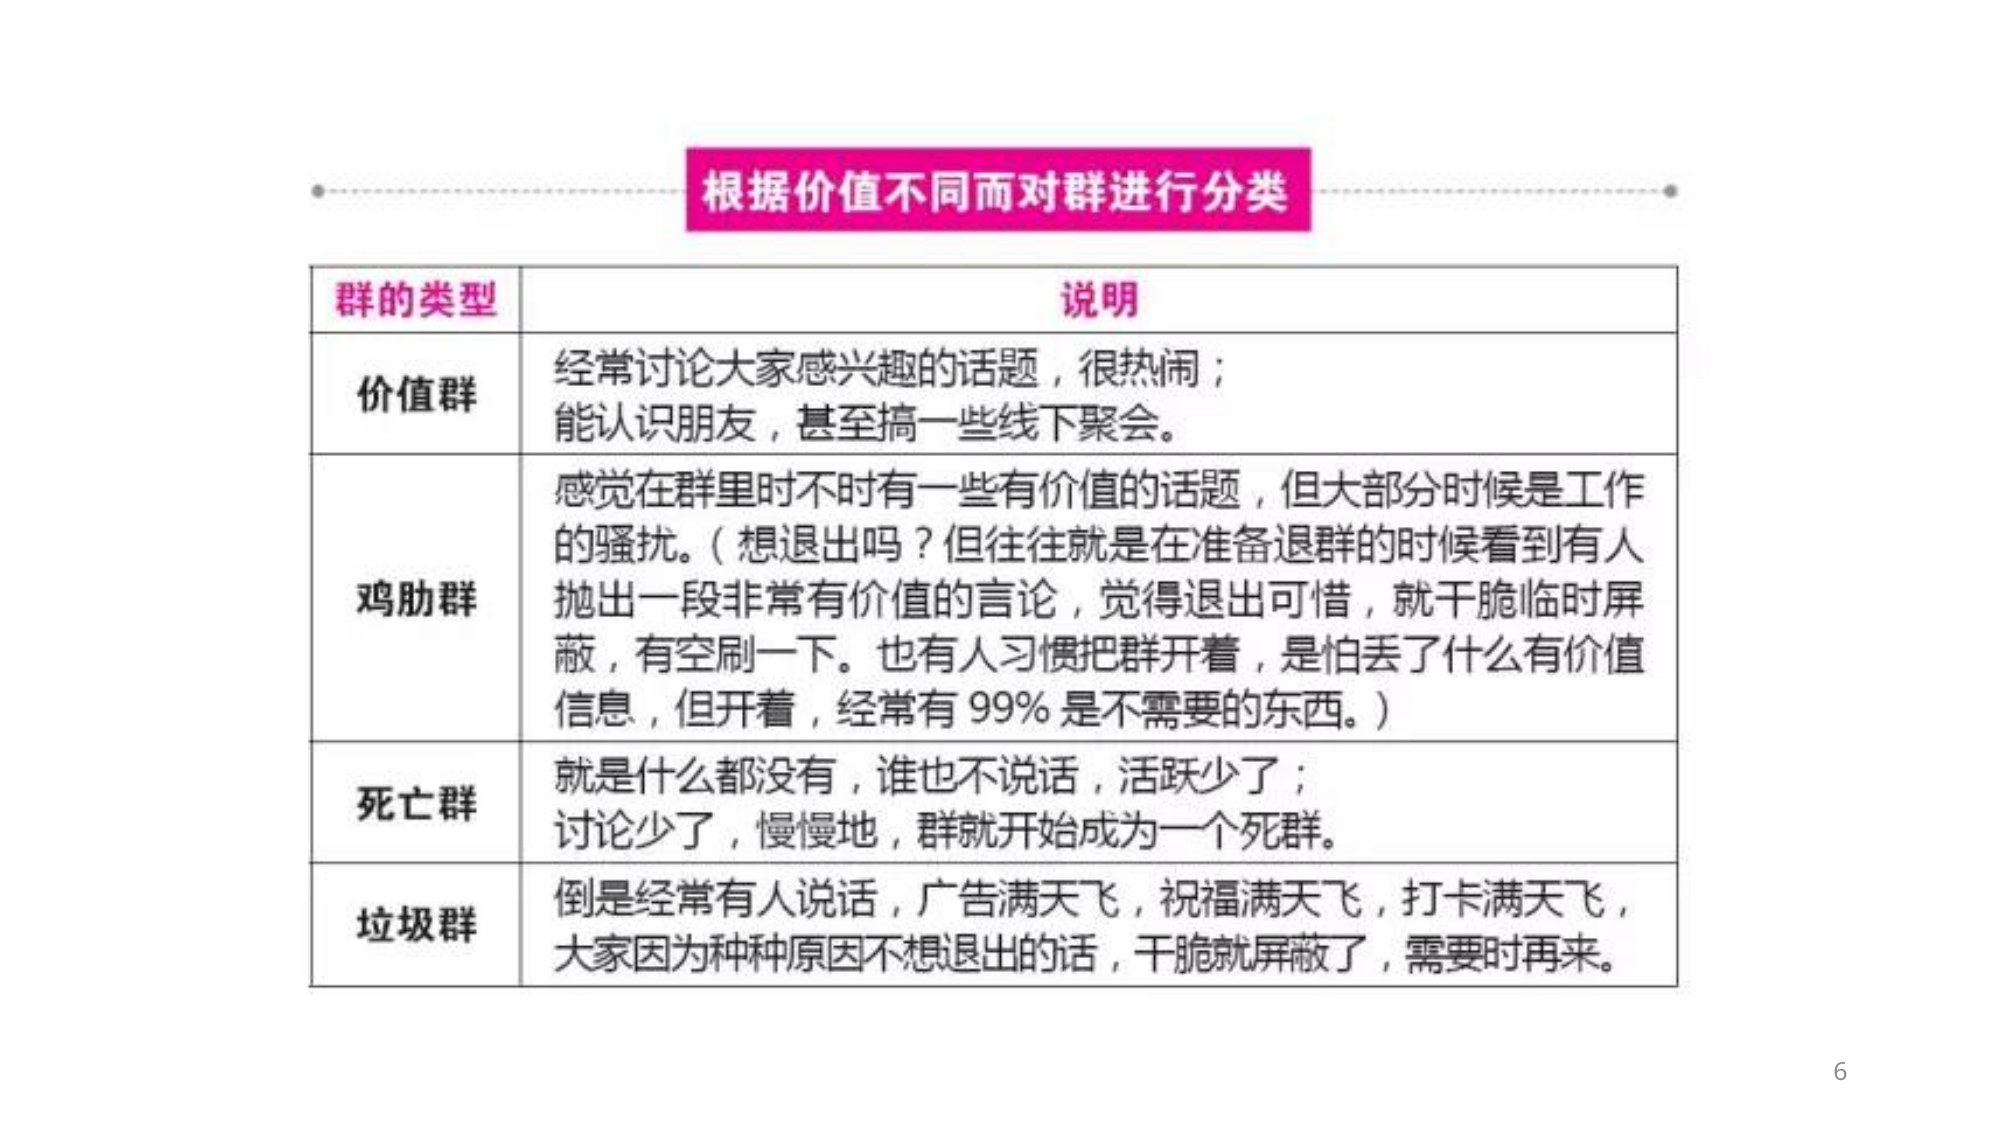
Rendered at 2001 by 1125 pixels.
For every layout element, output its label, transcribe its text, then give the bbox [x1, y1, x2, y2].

slide_number 6 [1412, 1042, 1863, 1103]
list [253, 80, 1747, 1021]
